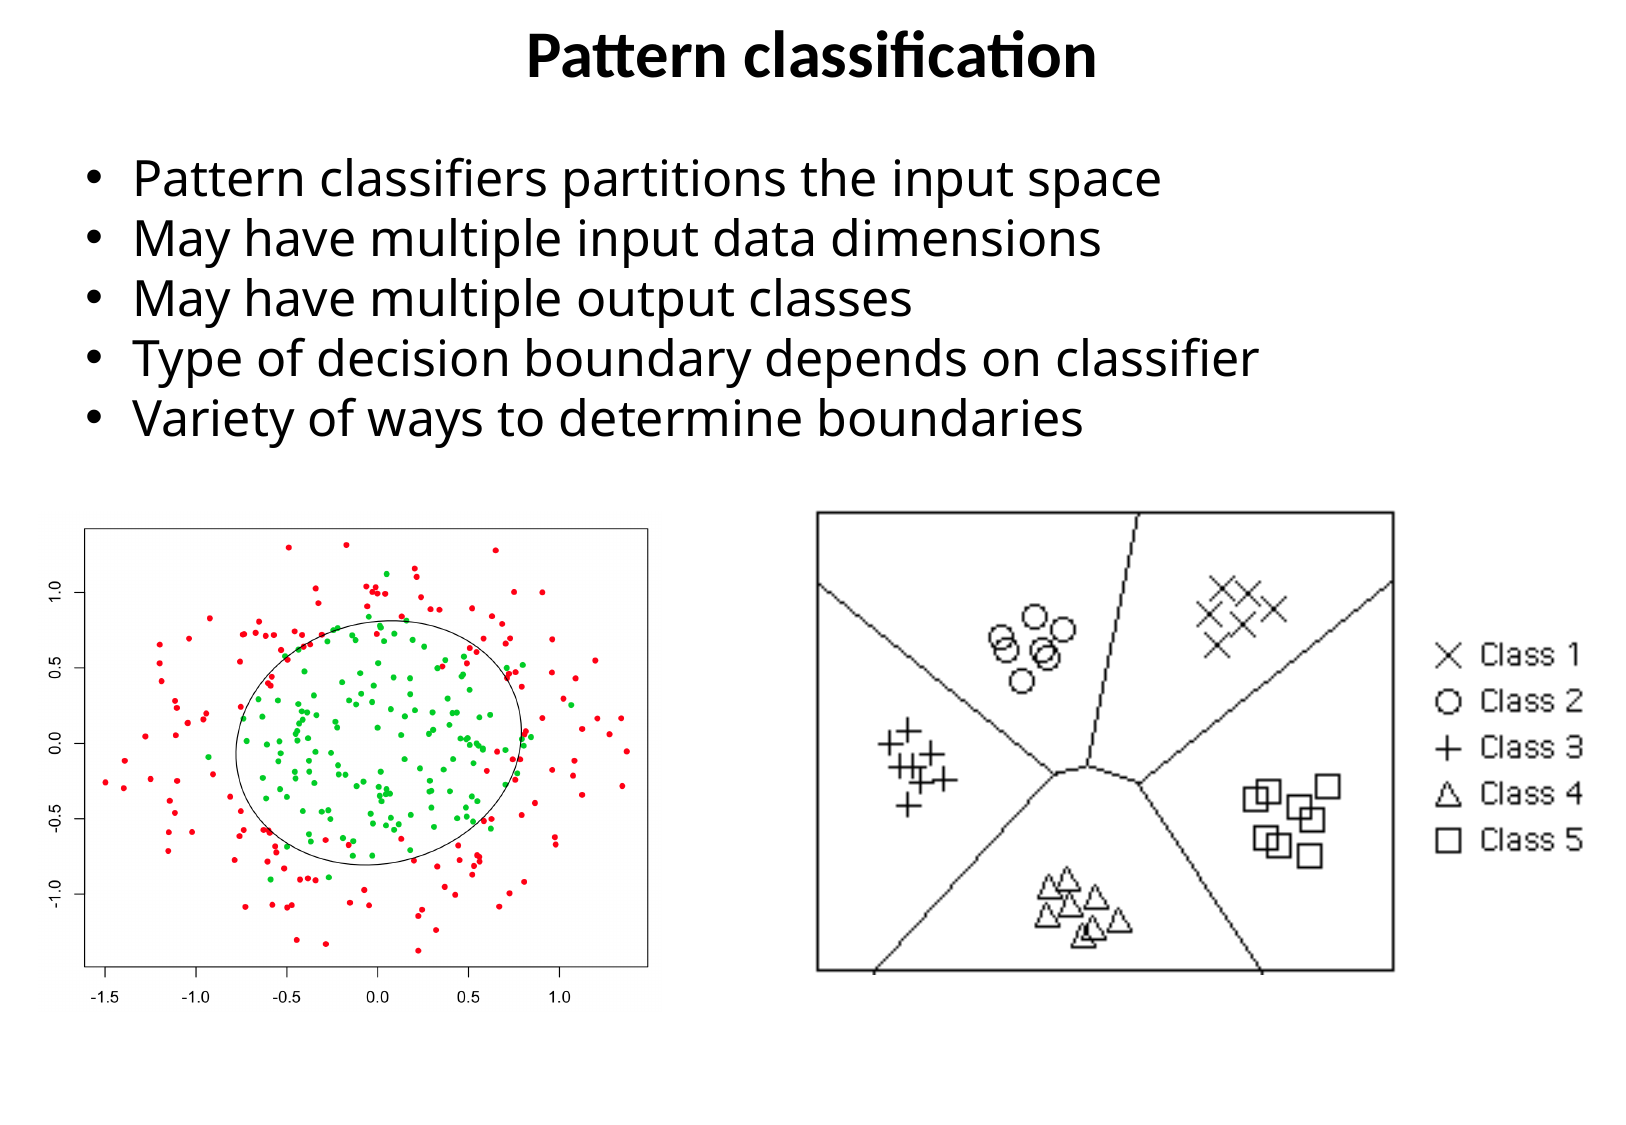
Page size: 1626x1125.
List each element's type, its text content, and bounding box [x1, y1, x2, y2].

picture [811, 506, 1589, 975]
picture [37, 511, 662, 1012]
text_box Pattern classifiers partitions the input space May have multiple input data dimensions May have multiple output classes Type of decision boundary depends on classifier Variety of ways to determine boundaries [70, 139, 1301, 454]
text_box Pattern classification [81, 1, 1544, 100]
